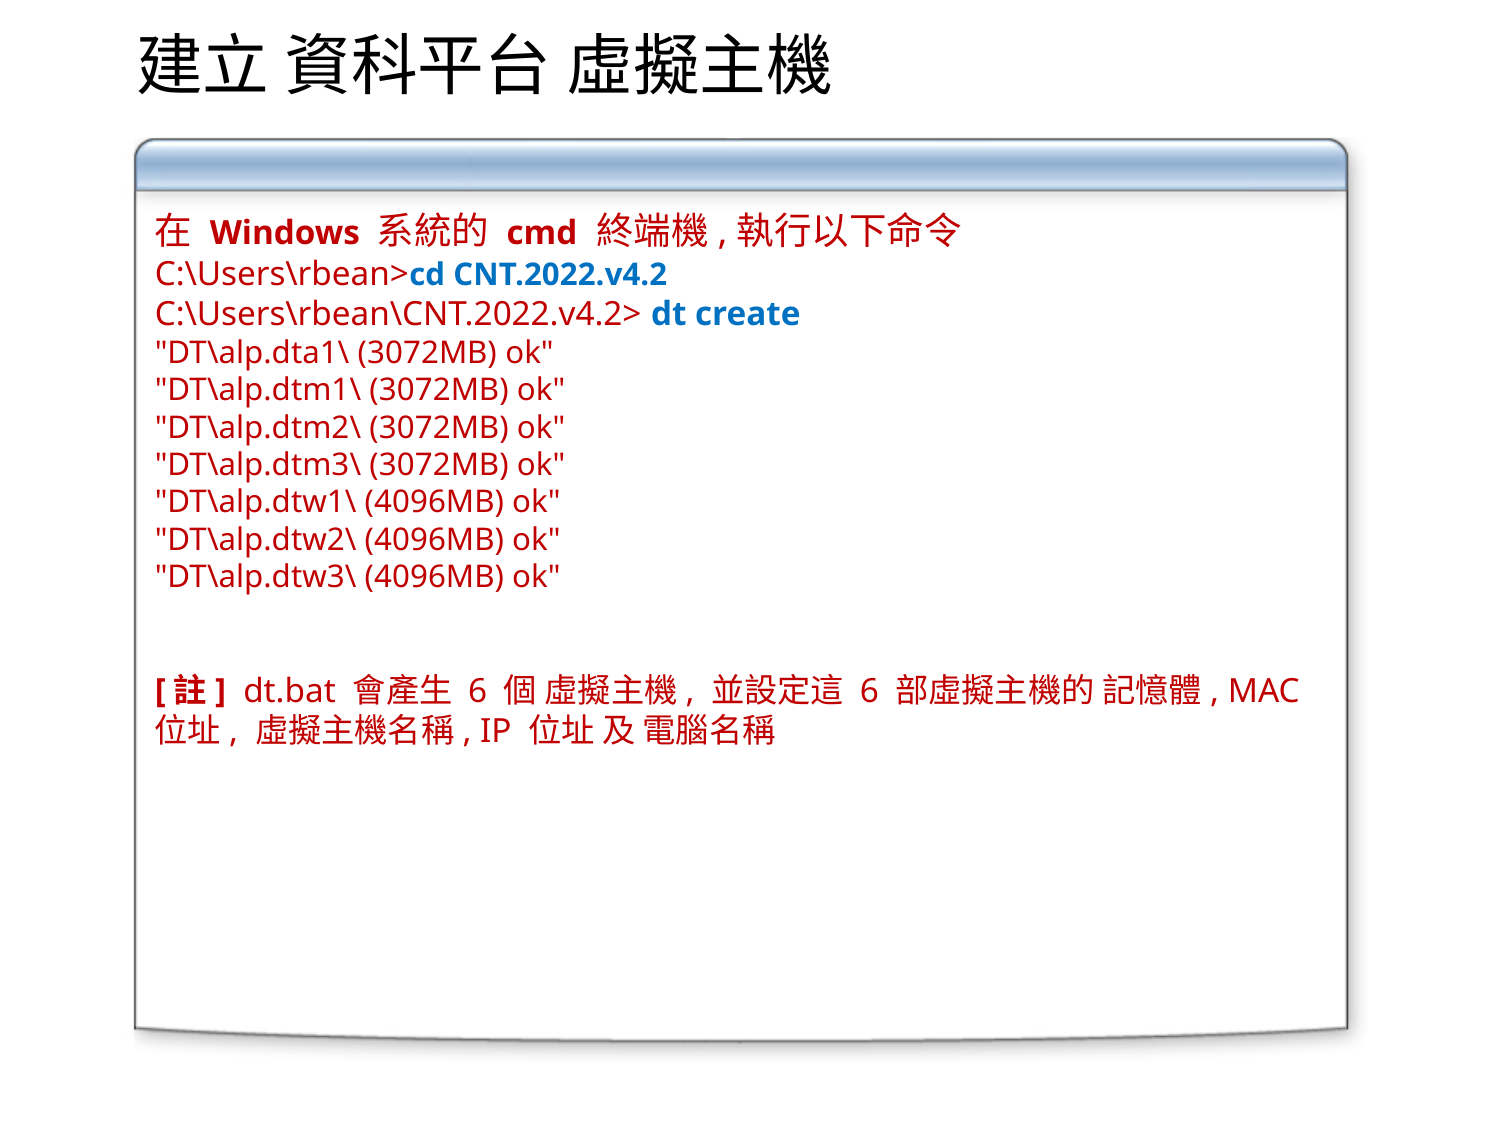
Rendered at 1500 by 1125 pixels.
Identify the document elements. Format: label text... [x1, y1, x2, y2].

picture [125, 137, 1375, 1075]
text_box 在 Windows 系統的 cmd 終端機,執行以下命令 C:\Users\rbean>cd CNT.2022.v4.2 C:\Users\rbean\CNT.2022.v4.2> dt create "DT\alp.dta1\ (3072MB) ok" "DT\alp.dtm1\ (3072MB) ok" "DT\alp.dtm2\ (3072MB) ok" "DT\alp.dtm3\ (3072MB) ok" "DT\alp.dtw1\ (4096MB) ok" "DT\alp.dtw2\ (4096MB) ok" "DT\alp.dtw3\ (4096MB) ok" [註] dt.bat 會產生 6 個 虛擬主機, 並設定這 6 部虛擬主機的 記憶體, MAC 位址, 虛擬主機名稱, IP 位址 及 電腦名稱 [147, 199, 1339, 757]
title 建立 資科平台 虛擬主機 [135, 0, 1351, 139]
